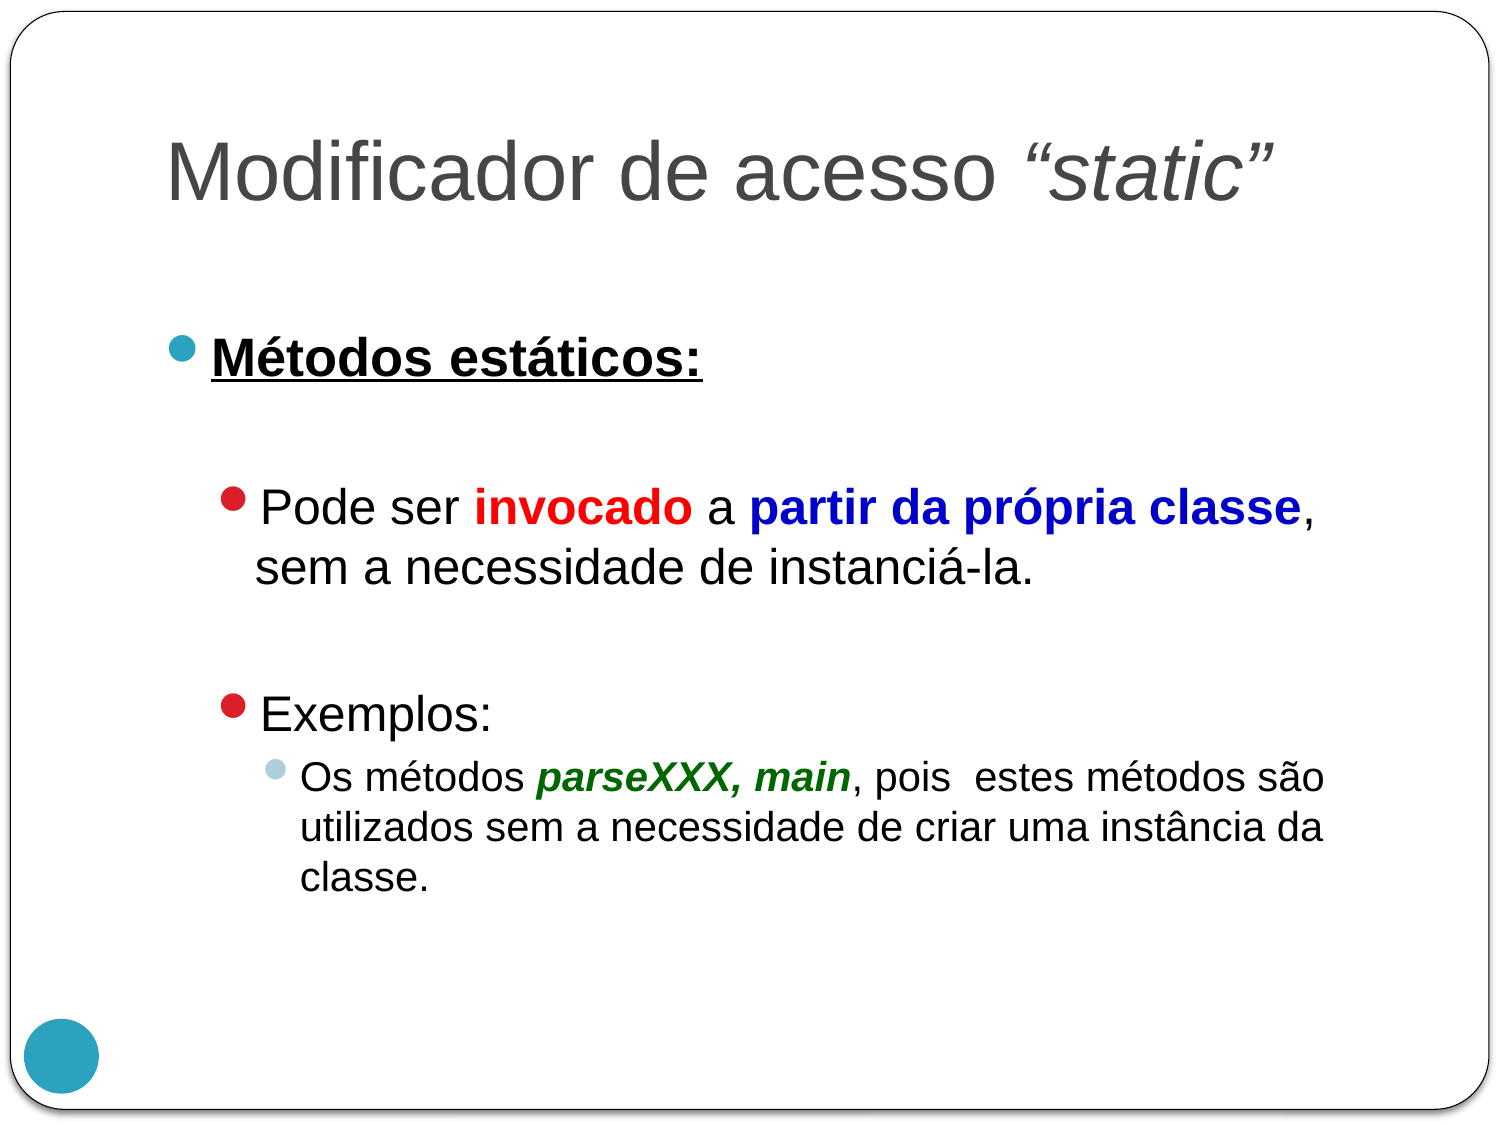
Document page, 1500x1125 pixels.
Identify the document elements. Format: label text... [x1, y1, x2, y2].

title Modificador de acesso “static” [150, 45, 1425, 233]
slide_number [23, 1018, 99, 1094]
list Métodos estáticos: Pode ser invocado a partir da própria classe, sem a necessidade de instanciá-la. Exemplos: Os métodos parseXXX, main, pois estes métodos são utilizados sem a necessidade de criar uma instância da classe. [150, 237, 1425, 988]
